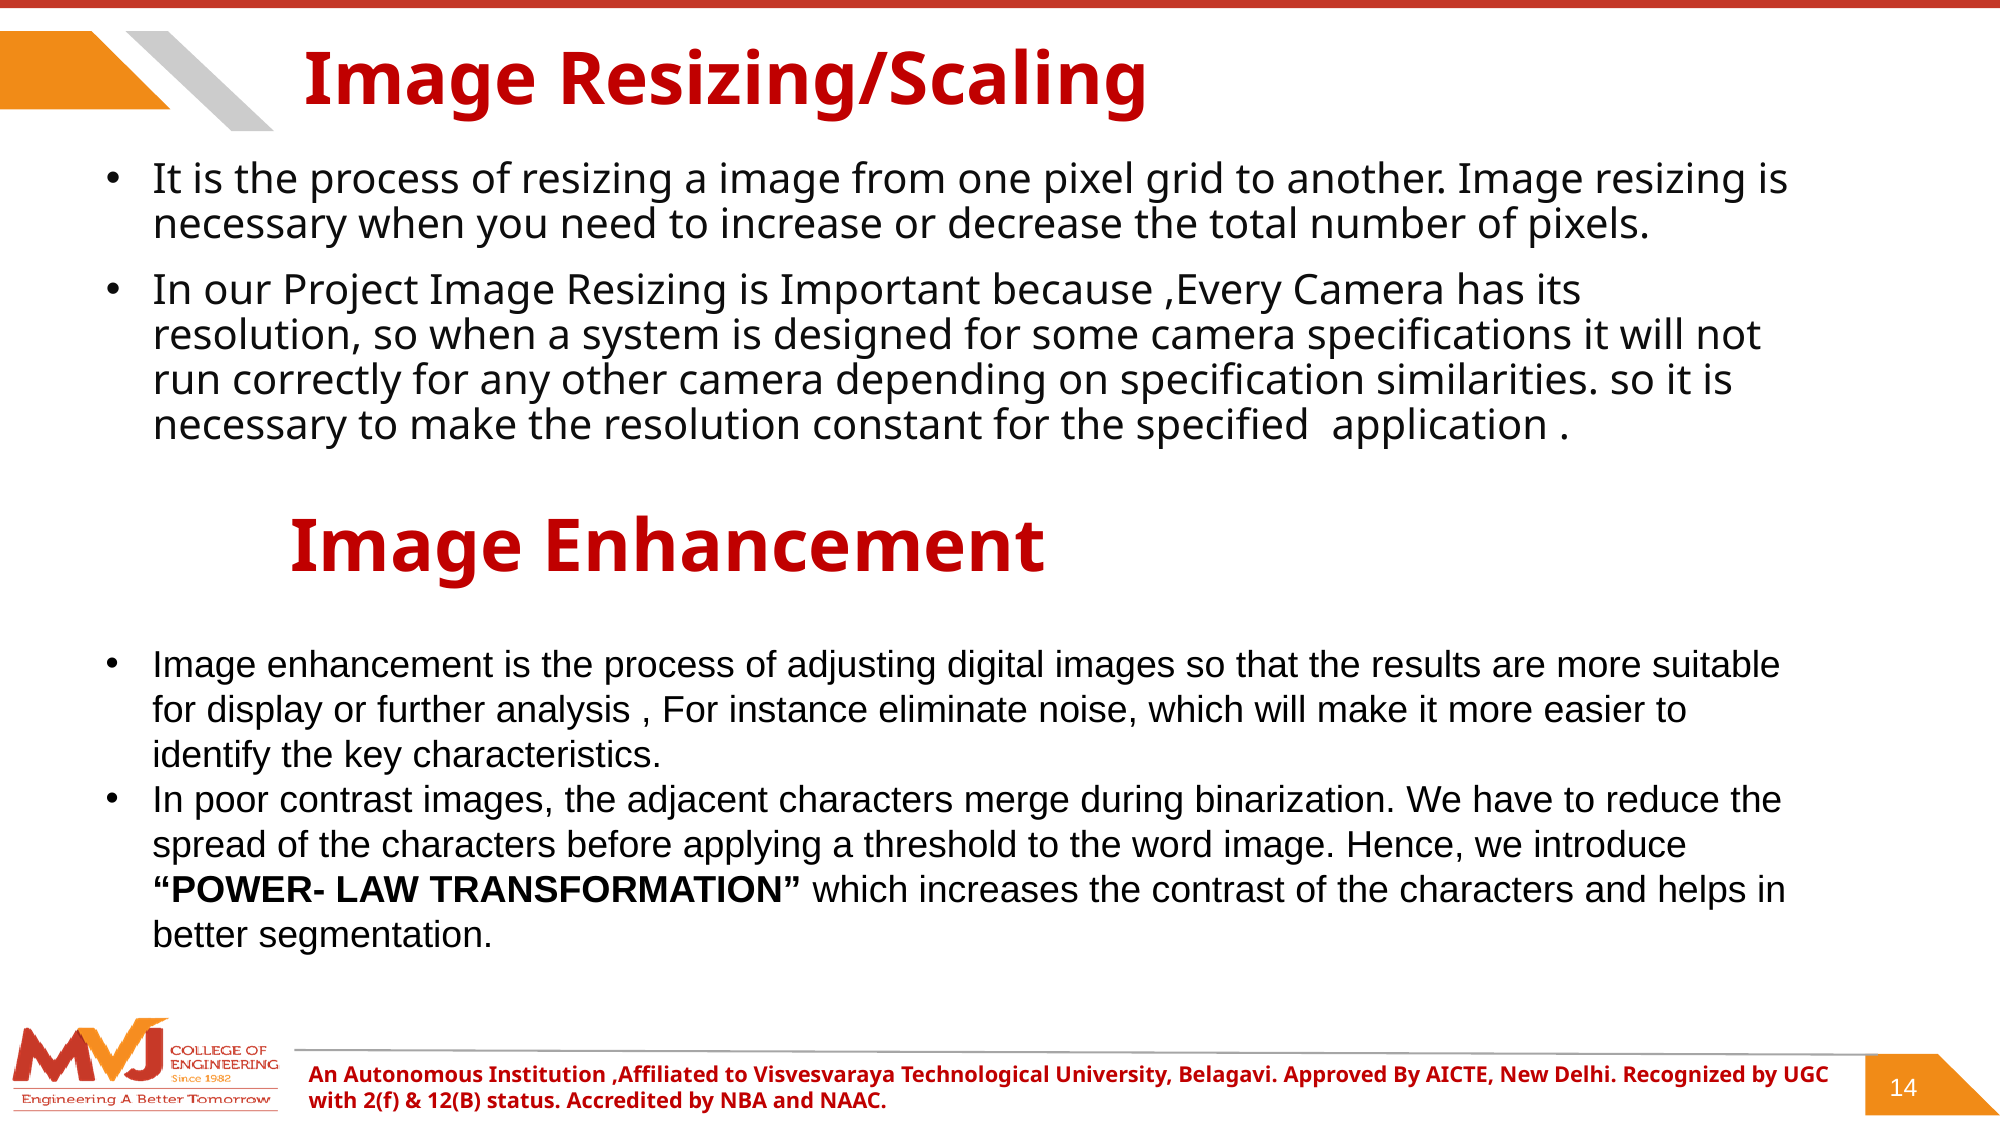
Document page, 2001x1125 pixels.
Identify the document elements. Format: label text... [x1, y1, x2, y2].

title Image Resizing/Scaling [289, 24, 2000, 138]
text_box Image Enhancement [274, 472, 2000, 623]
text_box Image enhancement is the process of adjusting digital images so that the results are more suitable for display or further analysis , For instance eliminate noise, which will make it more easier to identify the key characteristics. In poor contrast images, the adjacent characters merge during binarization. We have to reduce the spread of the characters before applying a threshold to the word image. Hence, we introduce “POWER- LAW TRANSFORMATION” which increases the contrast of the characters and helps in better segmentation. [90, 633, 1816, 963]
slide_number 14 [1482, 1056, 1933, 1117]
list It is the process of resizing a image from one pixel grid to another. Image resizing is necessary when you need to increase or decrease the total number of pixels. In our Project Image Resizing is Important because ,Every Camera has its resolution, so when a system is designed for some camera specifications it will not run correctly for any other camera depending on specification similarities. so it is necessary to make the resolution constant for the specified application . [90, 149, 1816, 463]
picture [0, 1000, 290, 1117]
